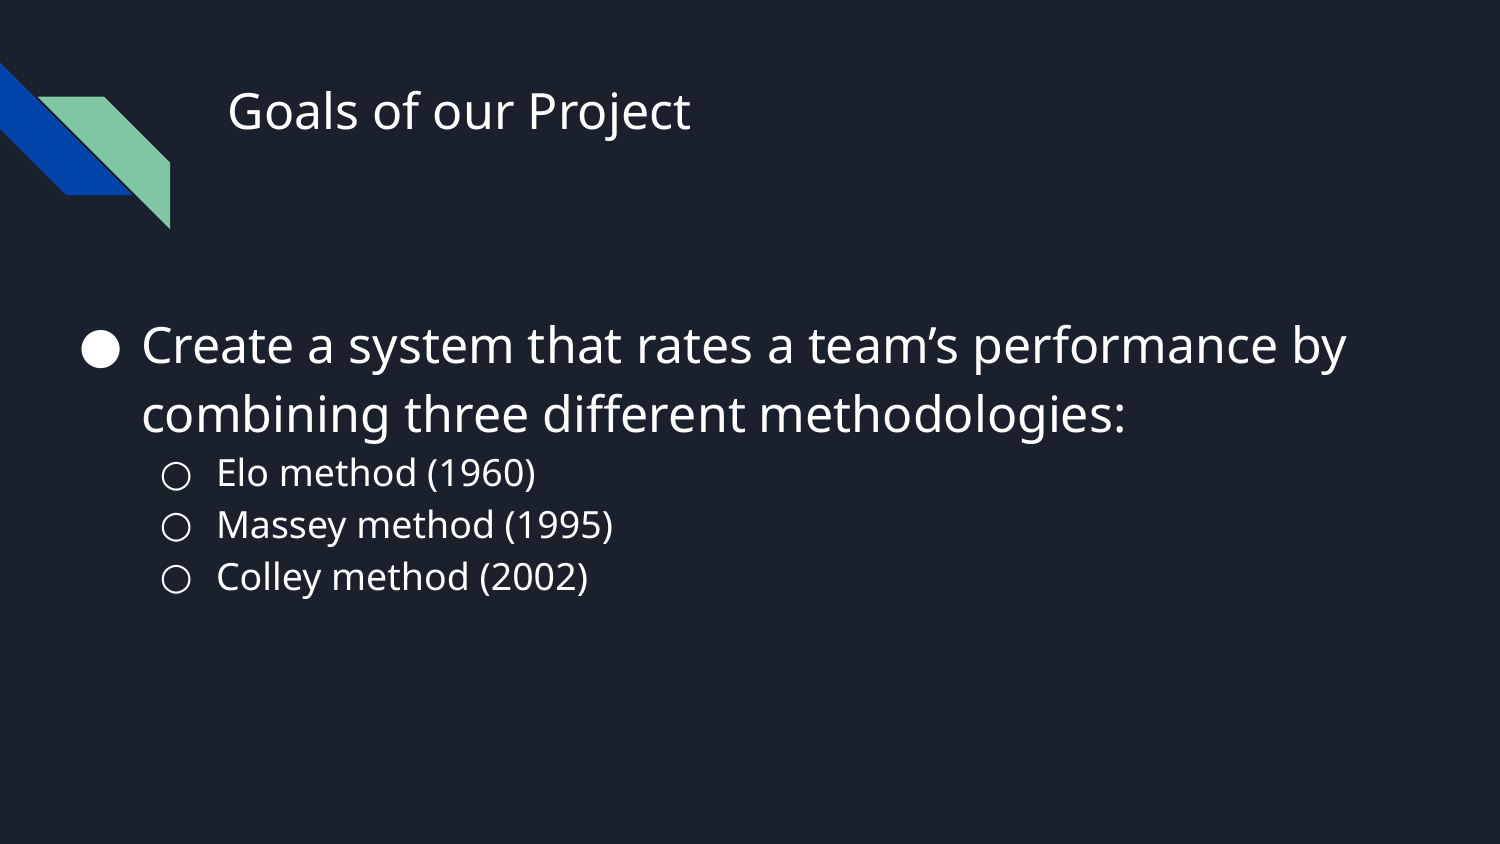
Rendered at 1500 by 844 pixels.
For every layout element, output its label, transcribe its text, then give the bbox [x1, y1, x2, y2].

title Goals of our Project [212, 64, 1368, 215]
list Create a system that rates a team’s performance by combining three different methodologies: Elo method (1960) Massey method (1995) Colley method (2002) [51, 223, 1449, 785]
